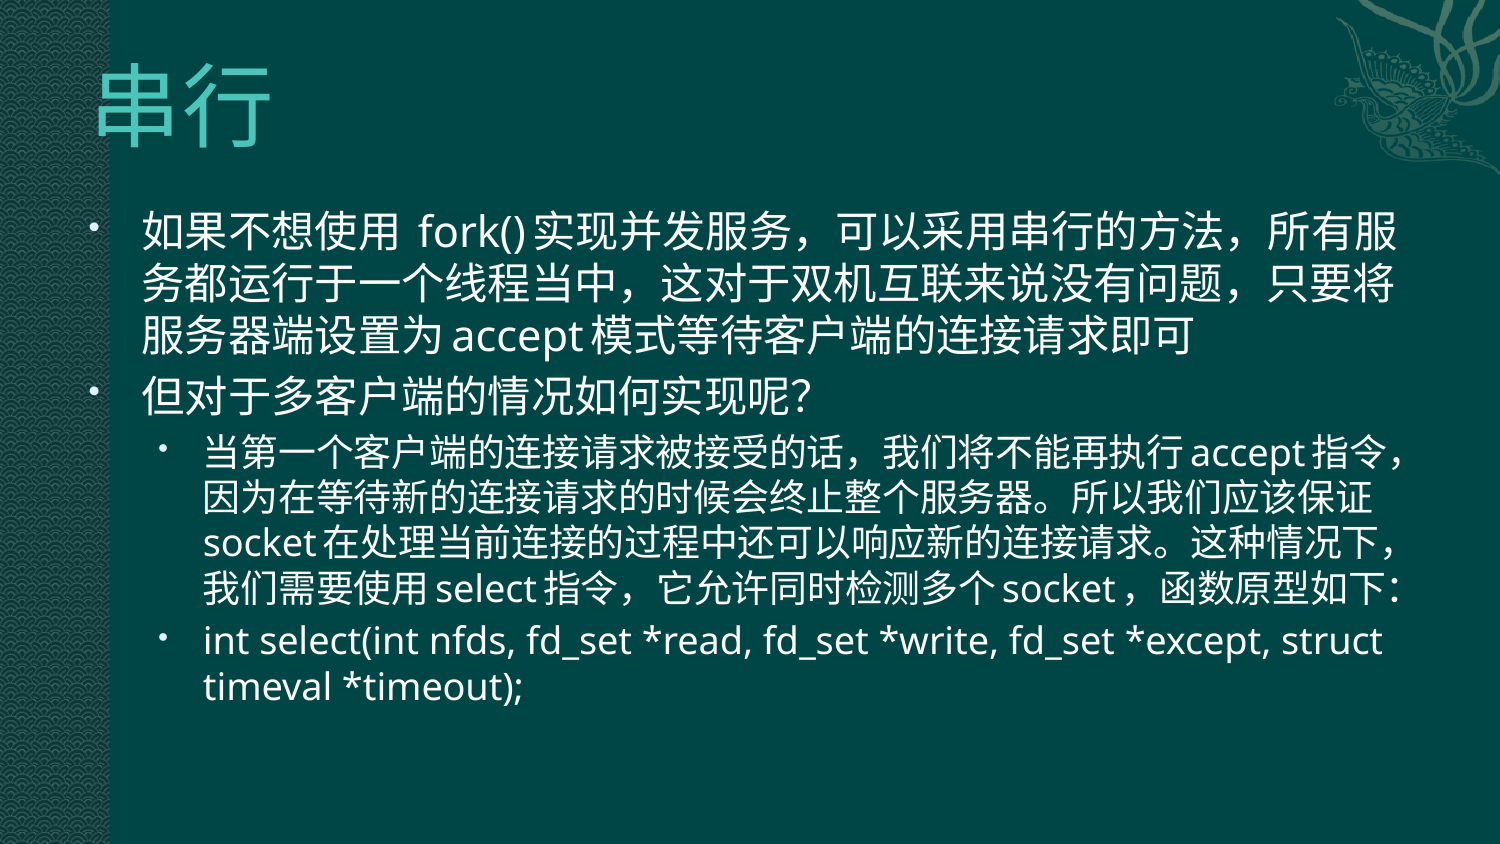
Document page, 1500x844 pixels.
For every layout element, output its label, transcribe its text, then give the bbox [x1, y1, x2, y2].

picture [0, 0, 110, 844]
title 串行 [75, 33, 1351, 175]
list 如果不想使用 fork()实现并发服务，可以采用串行的方法，所有服务都运行于一个线程当中，这对于双机互联来说没有问题，只要将服务器端设置为accept模式等待客户端的连接请求即可 但对于多客户端的情况如何实现呢？ 当第一个客户端的连接请求被接受的话，我们将不能再执行accept指令，因为在等待新的连接请求的时候会终止整个服务器。所以我们应该保证socket在处理当前连接的过程中还可以响应新的连接请求。这种情况下，我们需要使用select指令，它允许同时检测多个socket，函数原型如下： int select(int nfds, fd_set *read, fd_set *write, fd_set *except, struct timeval *timeout); [75, 196, 1425, 754]
